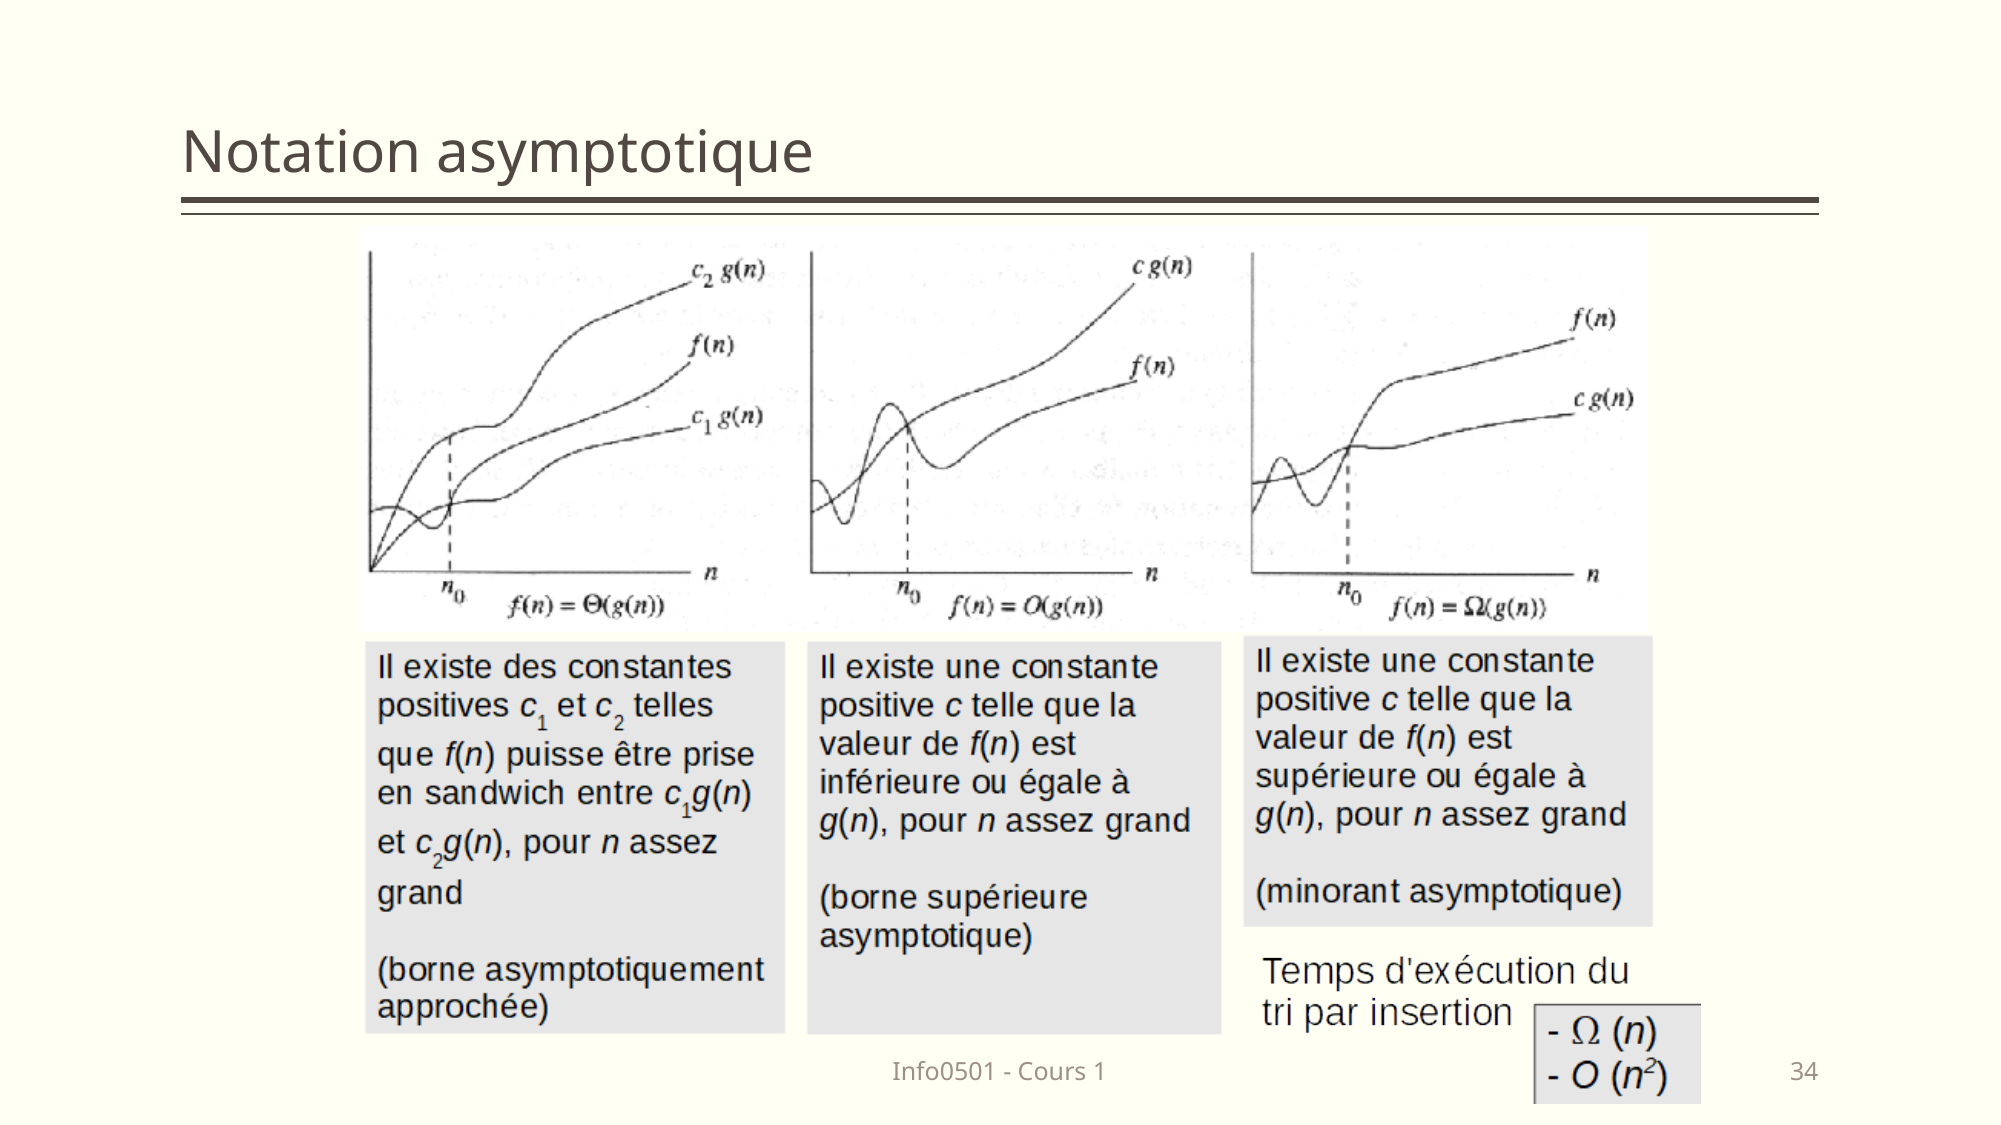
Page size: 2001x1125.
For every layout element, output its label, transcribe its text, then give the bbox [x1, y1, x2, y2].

picture [359, 225, 1701, 1104]
slide_number 34 [1706, 1042, 1819, 1103]
title Notation asymptotique [181, 12, 1819, 193]
